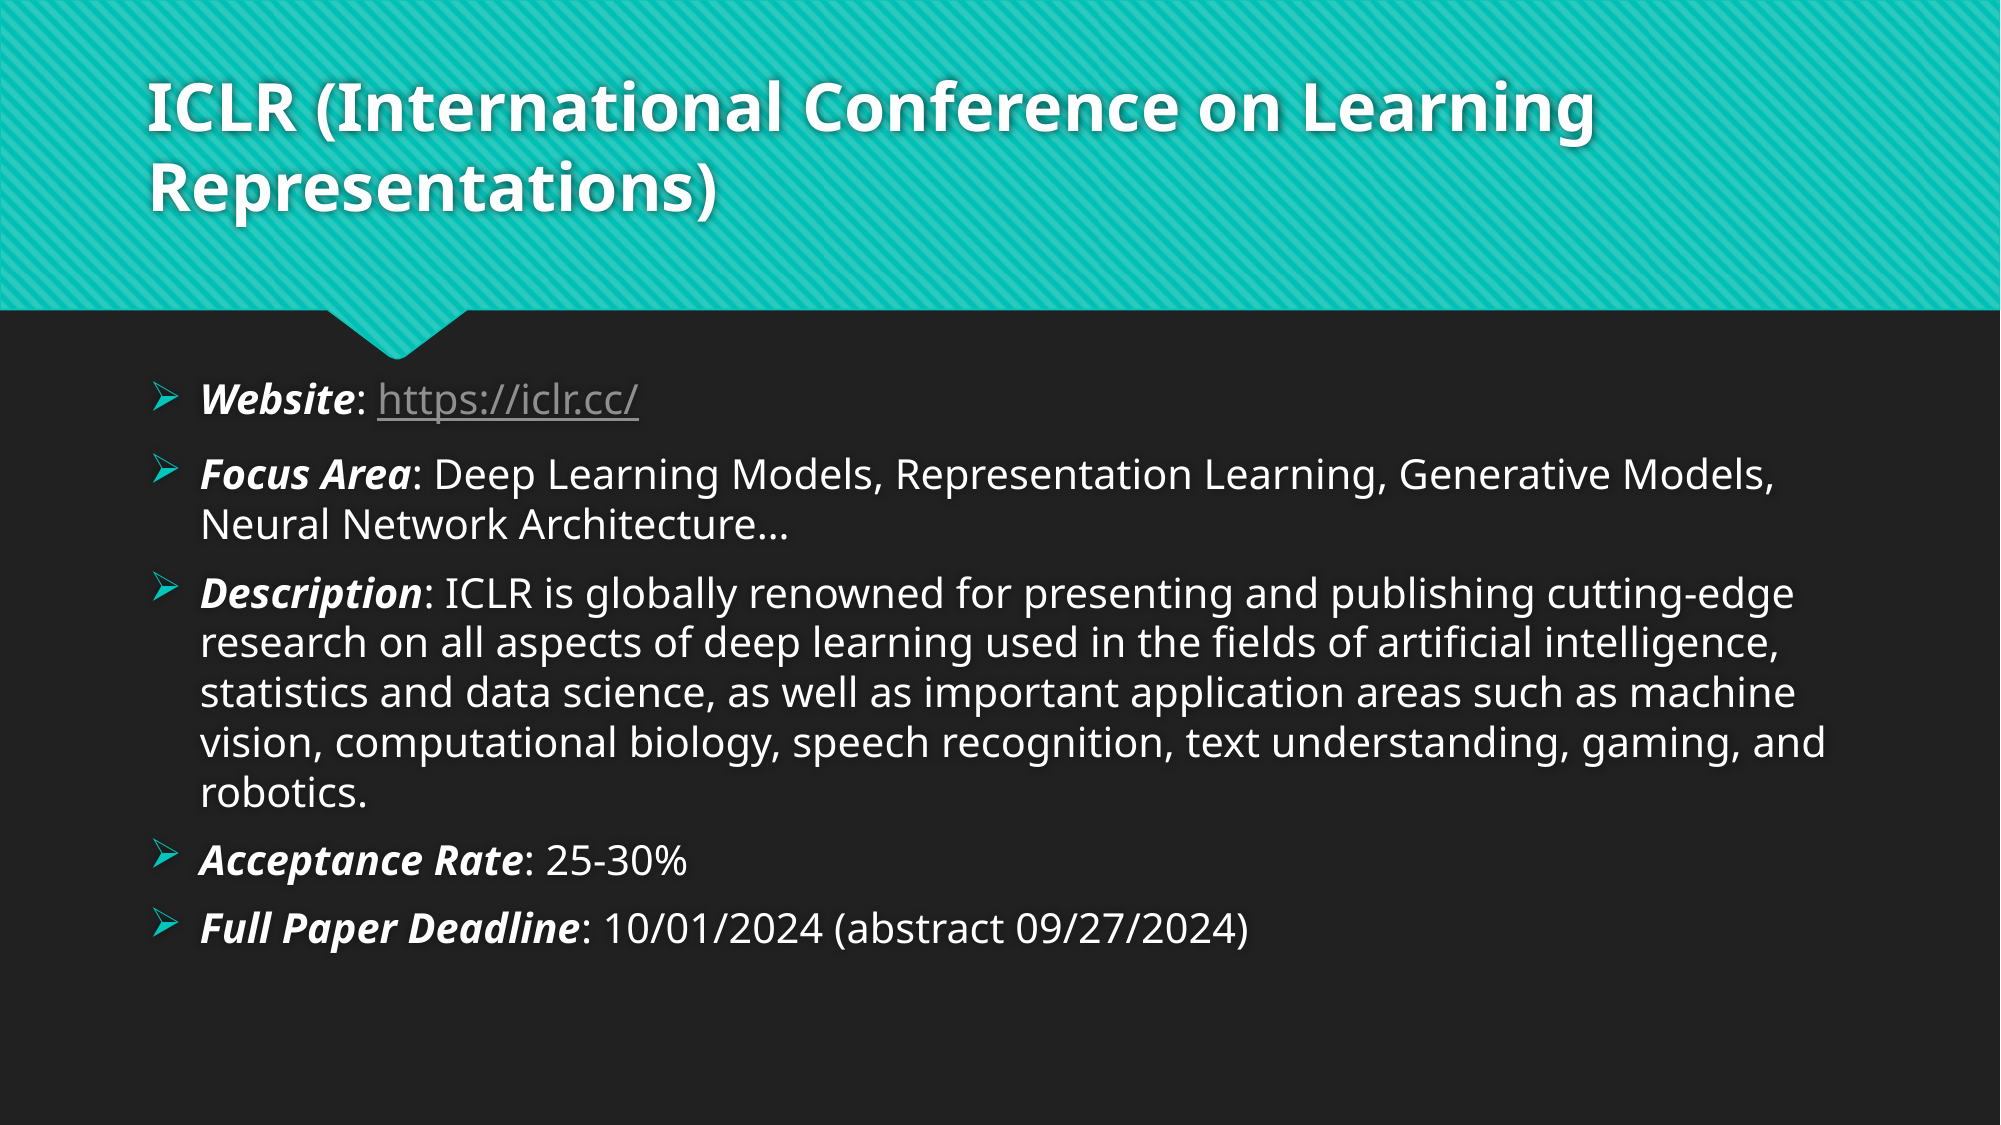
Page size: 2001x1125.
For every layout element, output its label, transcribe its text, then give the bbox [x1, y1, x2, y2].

list Website: https://iclr.cc/ Focus Area: Deep Learning Models, Representation Learning, Generative Models, Neural Network Architecture… Description: ICLR is globally renowned for presenting and publishing cutting-edge research on all aspects of deep learning used in the fields of artificial intelligence, statistics and data science, as well as important application areas such as machine vision, computational biology, speech recognition, text understanding, gaming, and robotics. Acceptance Rate: 25-30% Full Paper Deadline: 10/01/2024 (abstract 09/27/2024) [134, 364, 1866, 962]
title ICLR (International Conference on Learning Representations) [132, 73, 1868, 233]
